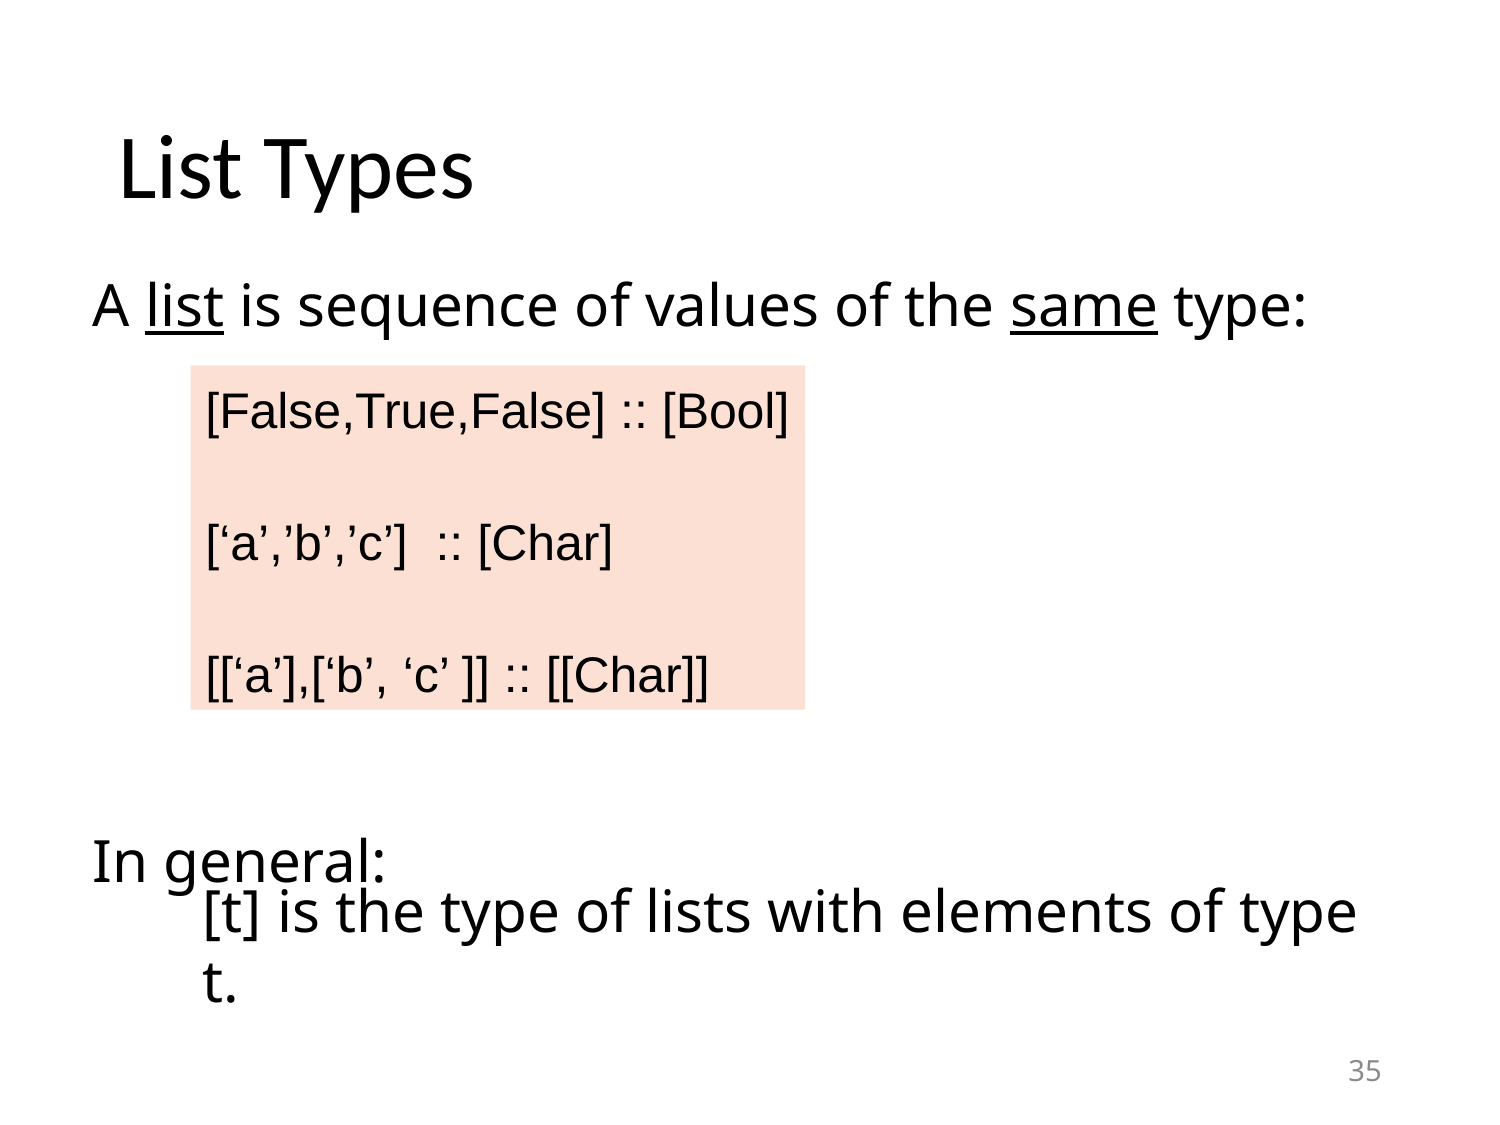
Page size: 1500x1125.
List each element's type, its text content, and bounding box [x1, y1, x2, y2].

title List Types [103, 59, 1397, 278]
text_box [False,True,False] :: [Bool] [‘a’,’b’,’c’] :: [Char] [[‘a’],[‘b’, ‘c’ ]] :: [[Char]] [190, 365, 806, 710]
slide_number 34 [1059, 1042, 1397, 1103]
text_box A list is sequence of values of the same type: [77, 260, 1377, 345]
text_box [t] is the type of lists with elements of type t. [187, 866, 1400, 1022]
text_box In general: [77, 816, 1428, 902]
